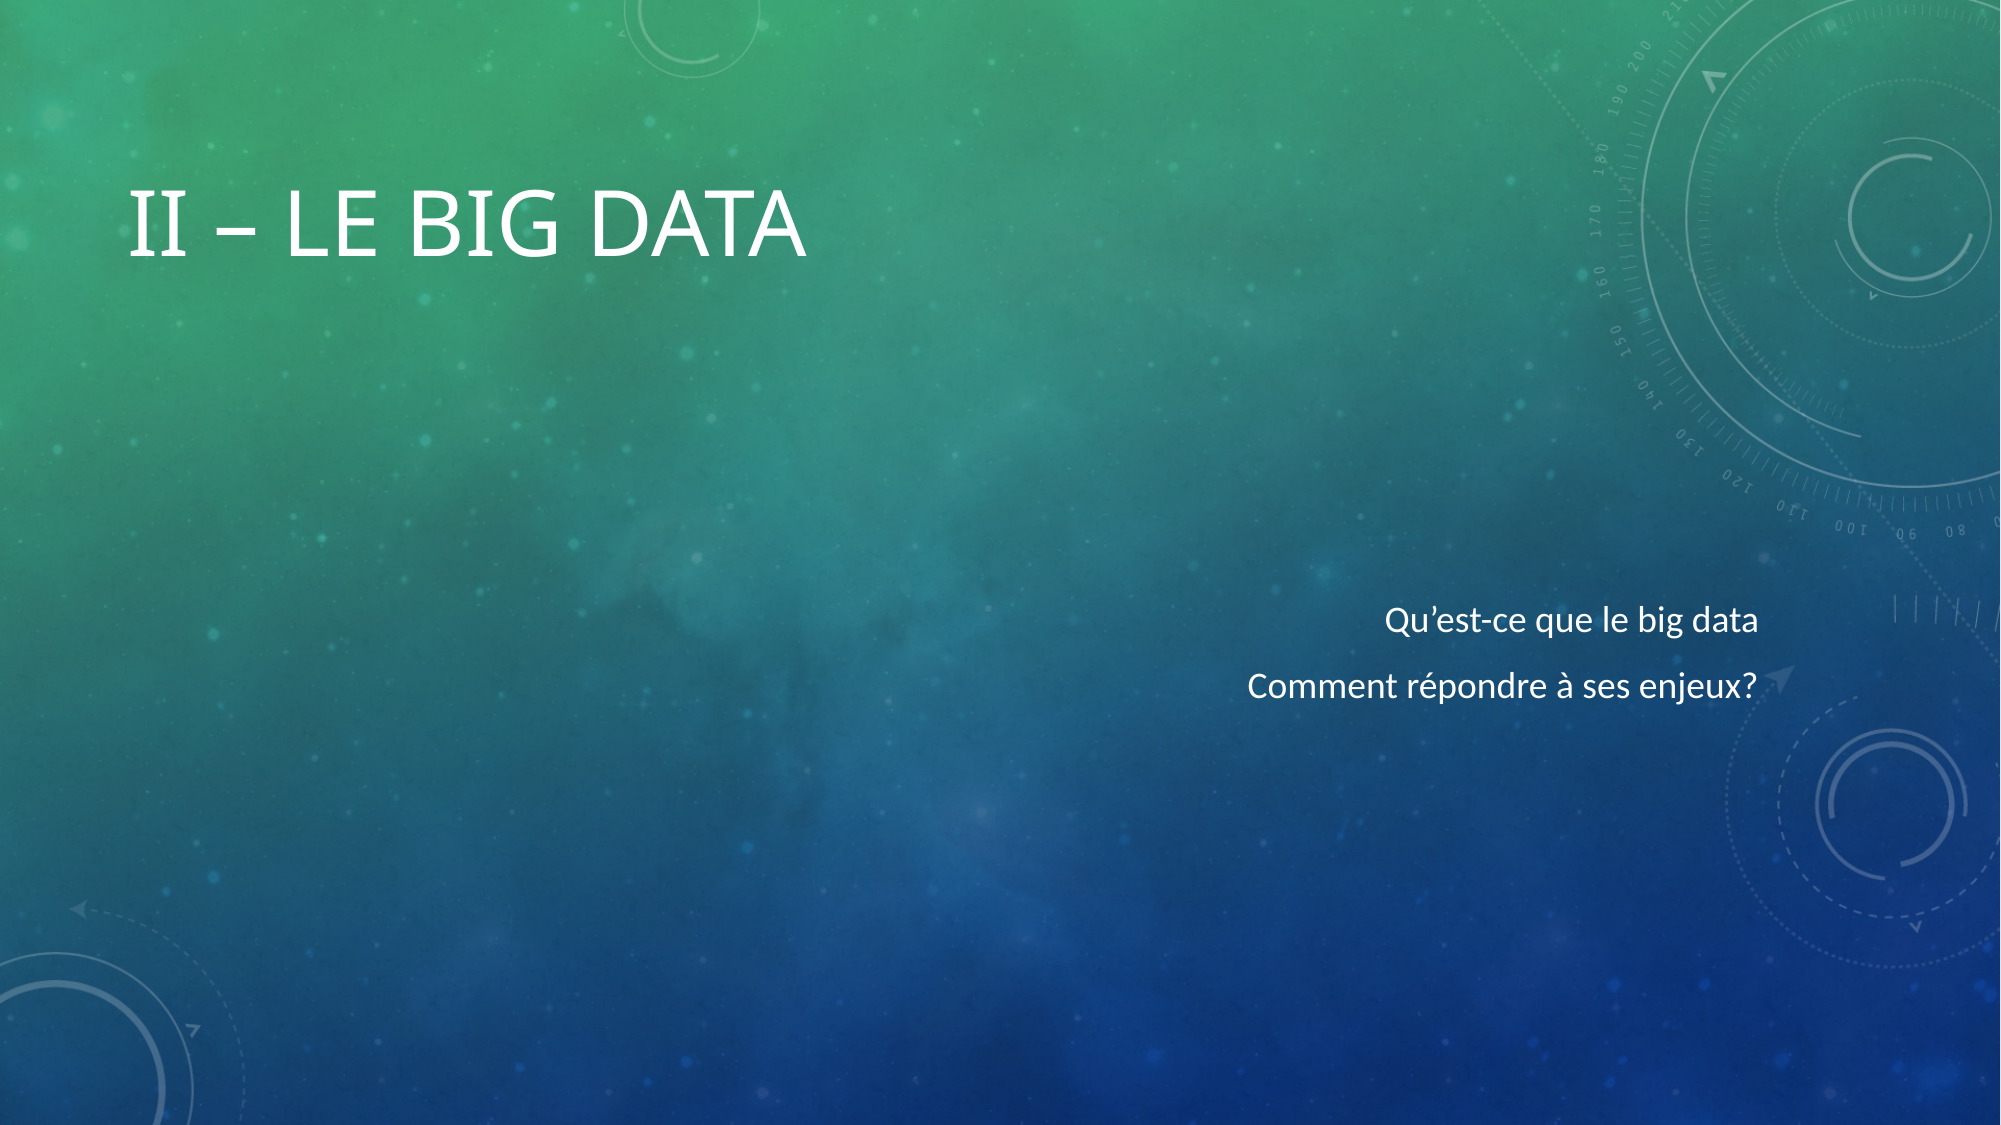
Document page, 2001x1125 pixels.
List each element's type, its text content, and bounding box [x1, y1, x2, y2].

list Qu’est-ce que le big data Comment répondre à ses enjeux? [112, 351, 1775, 950]
picture [0, 0, 2001, 1125]
title II – LE BIG DATA [112, 99, 1775, 339]
